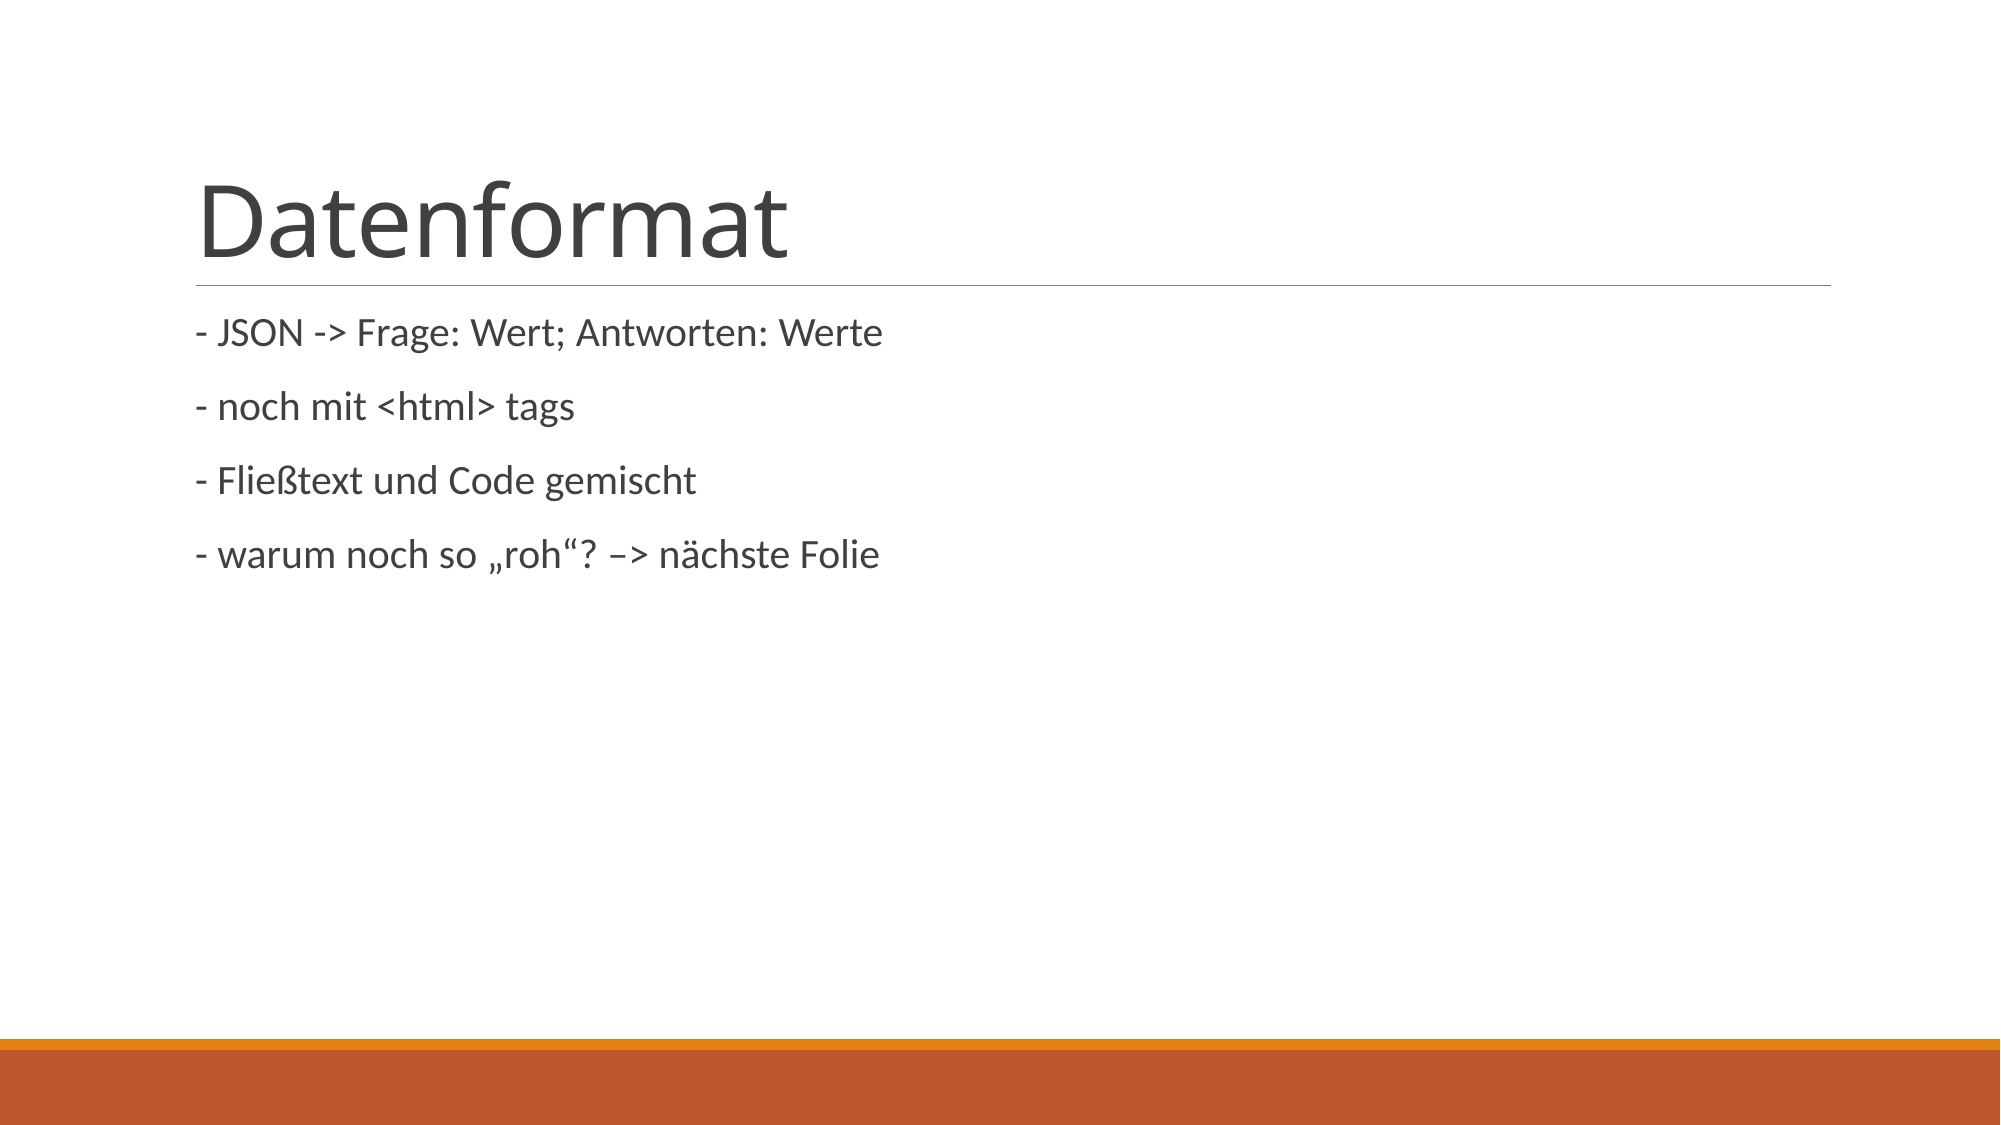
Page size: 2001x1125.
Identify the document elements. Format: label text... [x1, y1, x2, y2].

title Datenformat [180, 47, 1830, 285]
list - JSON -> Frage: Wert; Antworten: Werte - noch mit <html> tags - Fließtext und Code gemischt - warum noch so „roh“? –> nächste Folie [180, 302, 1830, 963]
